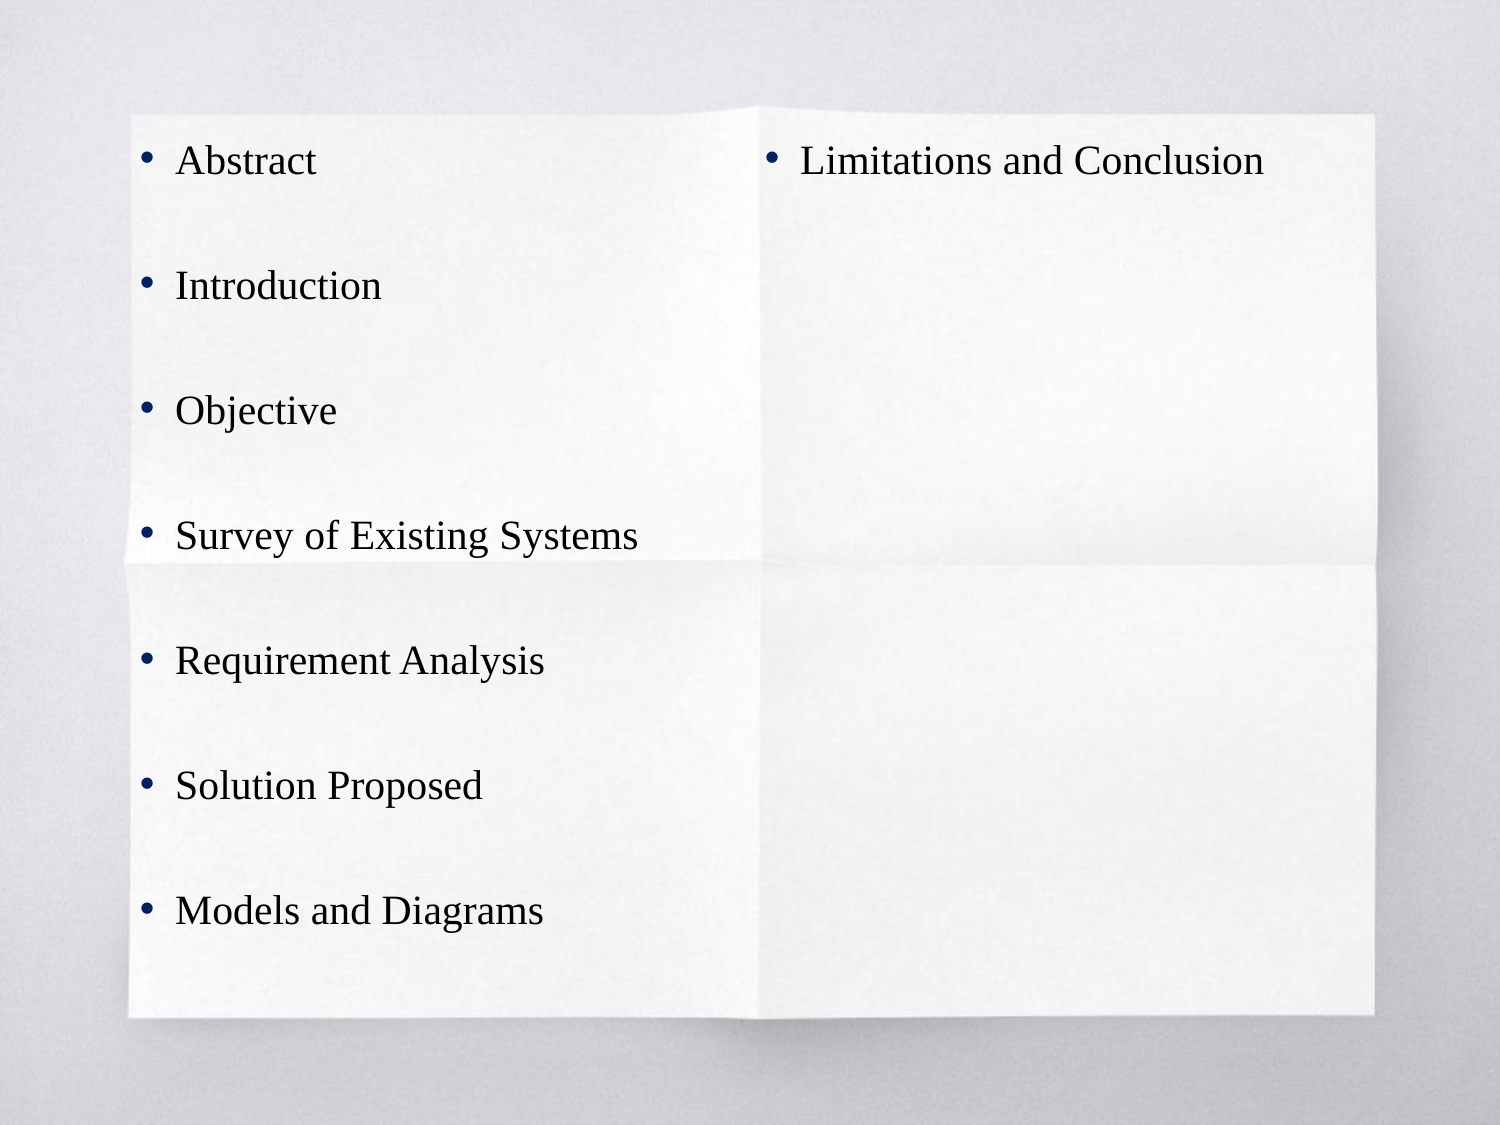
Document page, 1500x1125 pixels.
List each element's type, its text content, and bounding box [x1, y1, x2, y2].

picture [0, 0, 1500, 1125]
text_box Abstract Introduction Objective Survey of Existing Systems Requirement Analysis Solution Proposed Models and Diagrams [125, 125, 925, 941]
text_box Limitations and Conclusion [749, 125, 1500, 190]
